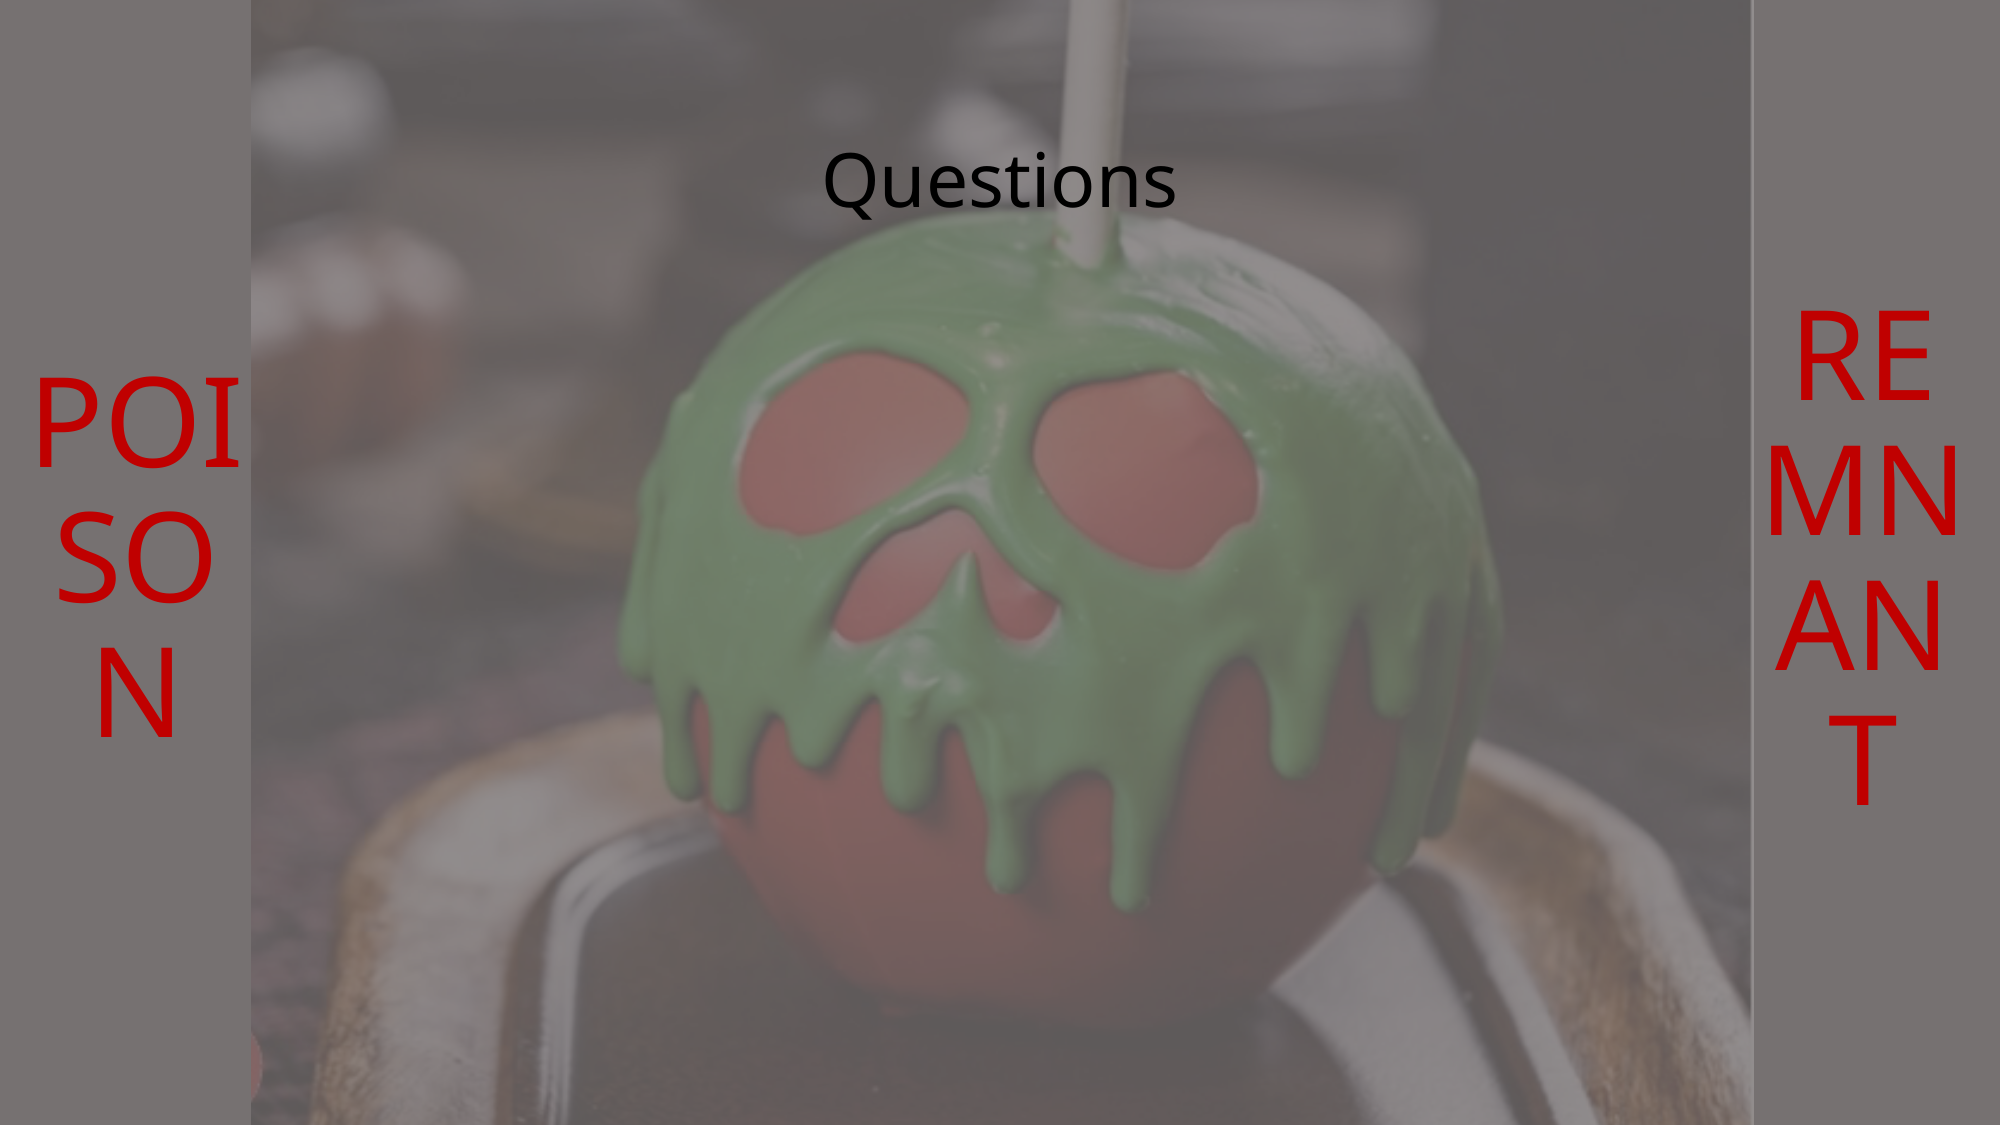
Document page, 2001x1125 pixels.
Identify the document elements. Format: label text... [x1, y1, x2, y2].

subtitle REMNANT [1754, 0, 2000, 1125]
picture [251, 0, 1754, 1125]
title POISON [0, 0, 251, 1125]
